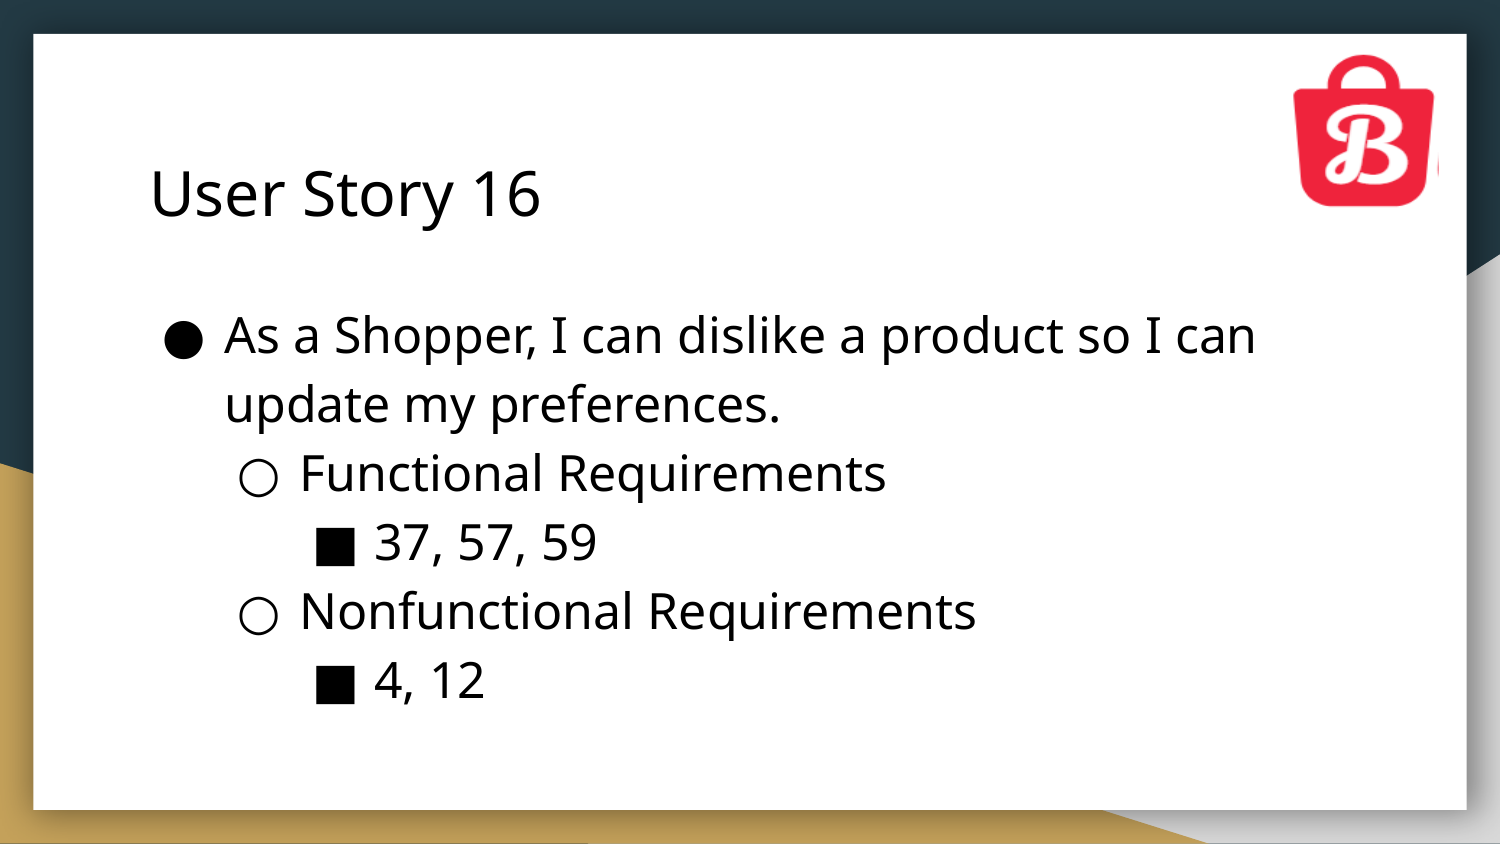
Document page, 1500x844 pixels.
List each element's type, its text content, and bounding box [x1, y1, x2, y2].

list As a Shopper, I can dislike a product so I can update my preferences. Functional Requirements 37, 57, 59 Nonfunctional Requirements 4, 12 [134, 279, 1366, 682]
title User Story 16 [134, 138, 1366, 279]
picture [1289, 39, 1439, 223]
